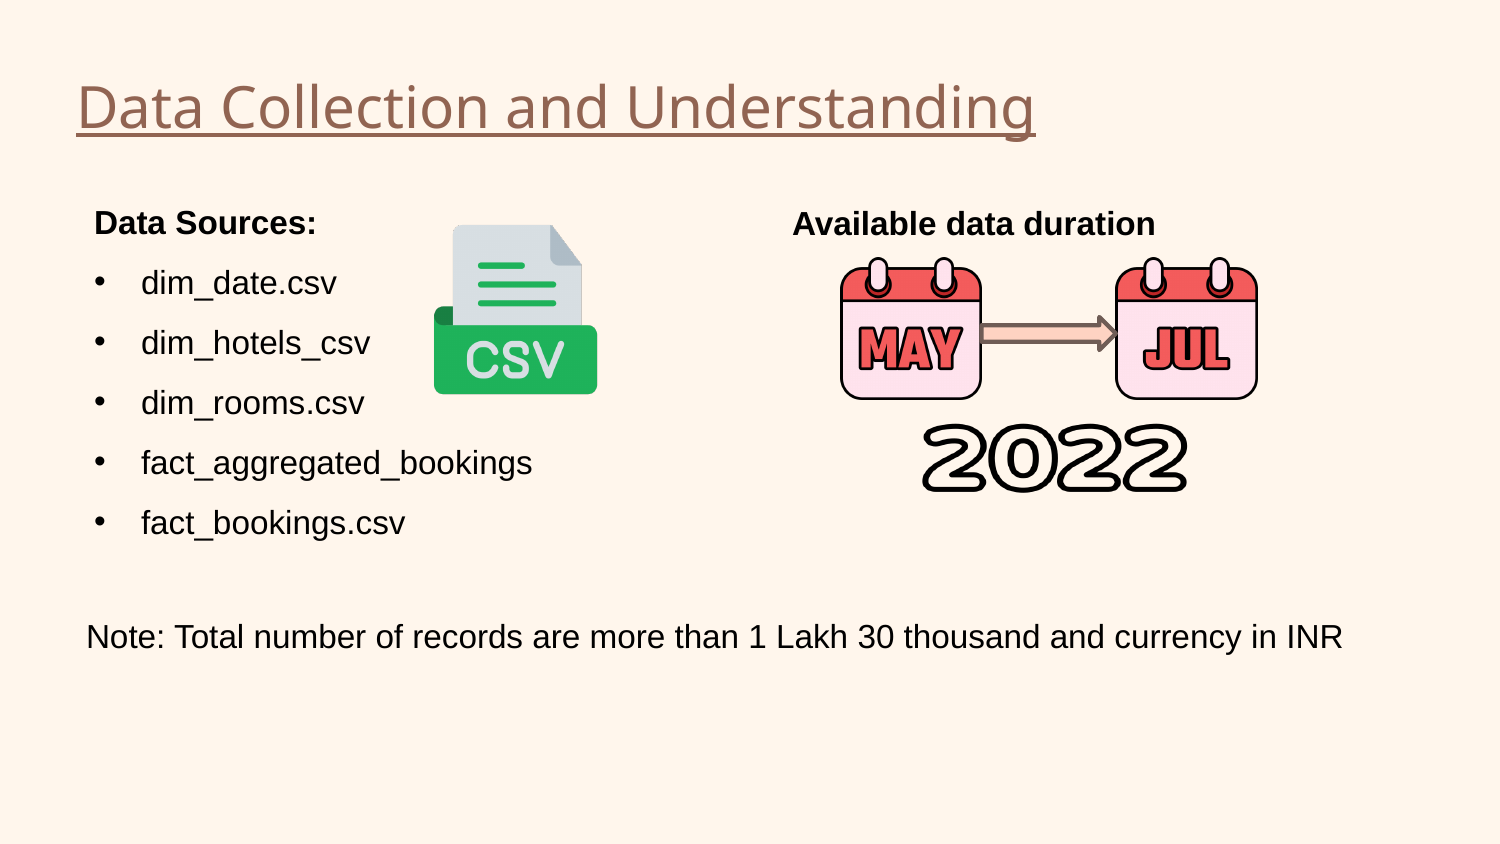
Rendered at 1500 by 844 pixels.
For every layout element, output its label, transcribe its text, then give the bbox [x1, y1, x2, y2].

picture [840, 257, 1258, 573]
text_box Note: Total number of records are more than 1 Lakh 30 thousand and currency in INR [71, 607, 1383, 663]
title Data Collection and Understanding [61, 54, 1328, 149]
picture [414, 209, 616, 411]
text_box [986, 315, 1110, 342]
text_box Data Sources: dim_date.csv dim_hotels_csv dim_rooms.csv fact_aggregated_bookings fact_bookings.csv [79, 154, 830, 549]
text_box Available data duration [777, 174, 1304, 250]
